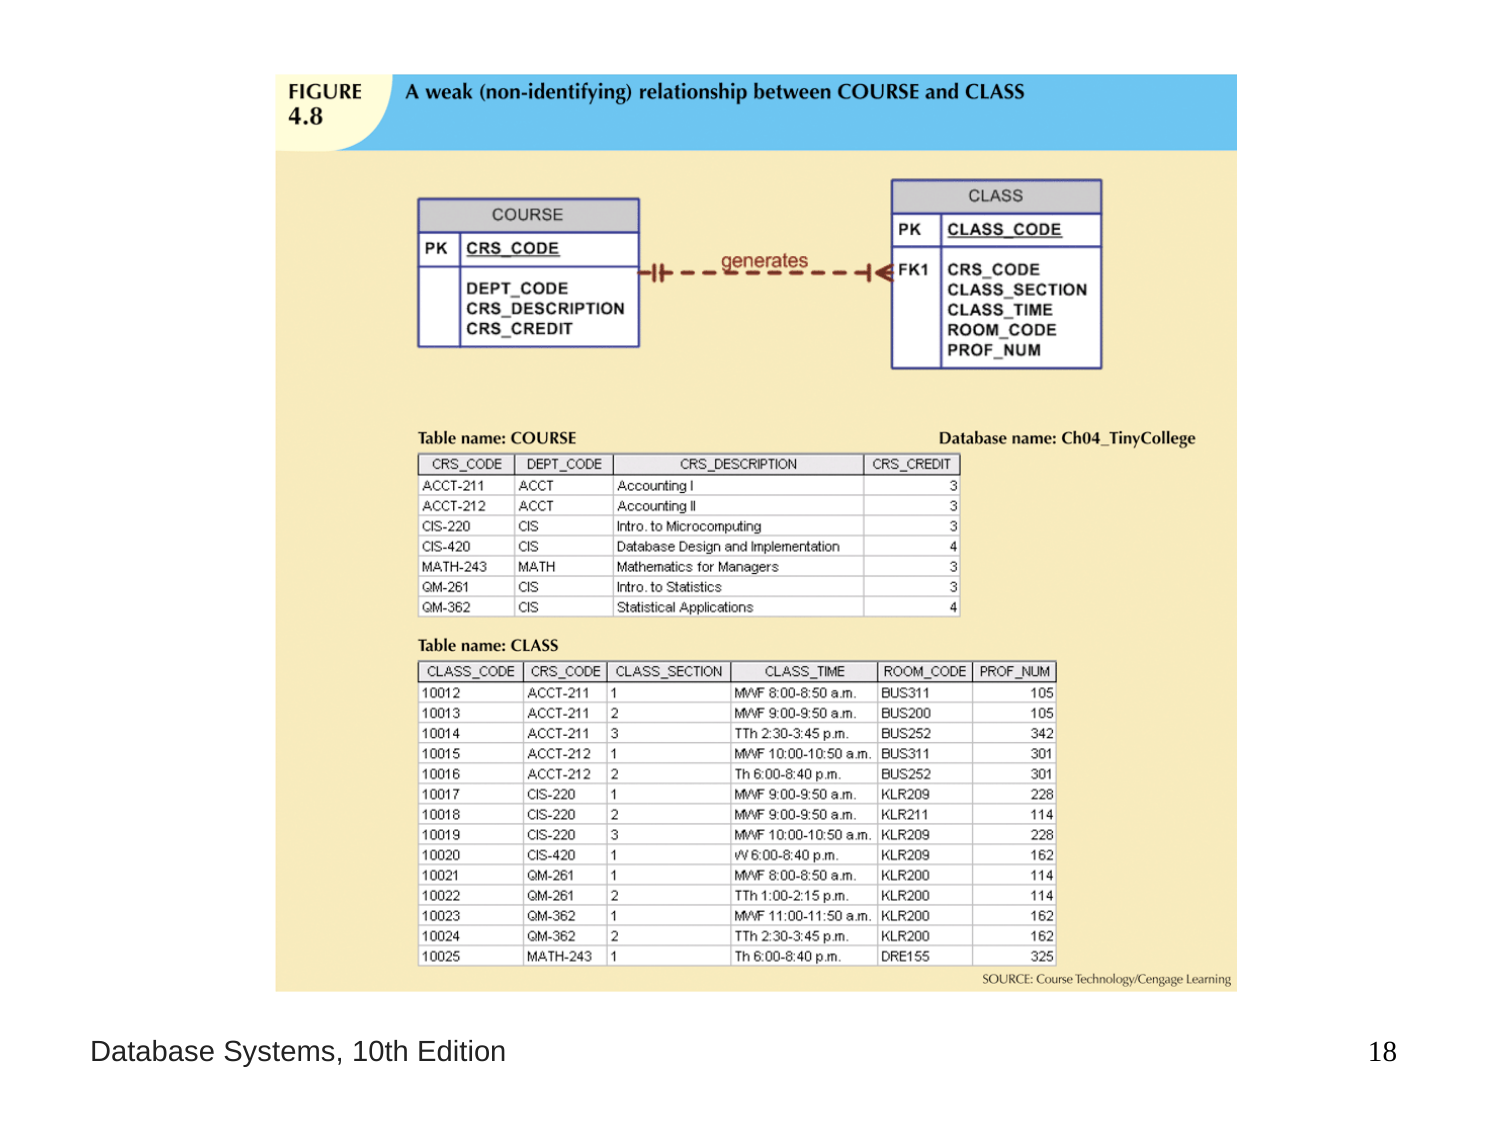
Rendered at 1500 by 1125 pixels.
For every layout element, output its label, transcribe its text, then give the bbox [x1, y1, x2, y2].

slide_number 18 [1074, 1024, 1413, 1103]
picture [275, 74, 1238, 993]
footer Database Systems, 10th Edition [75, 1025, 713, 1125]
